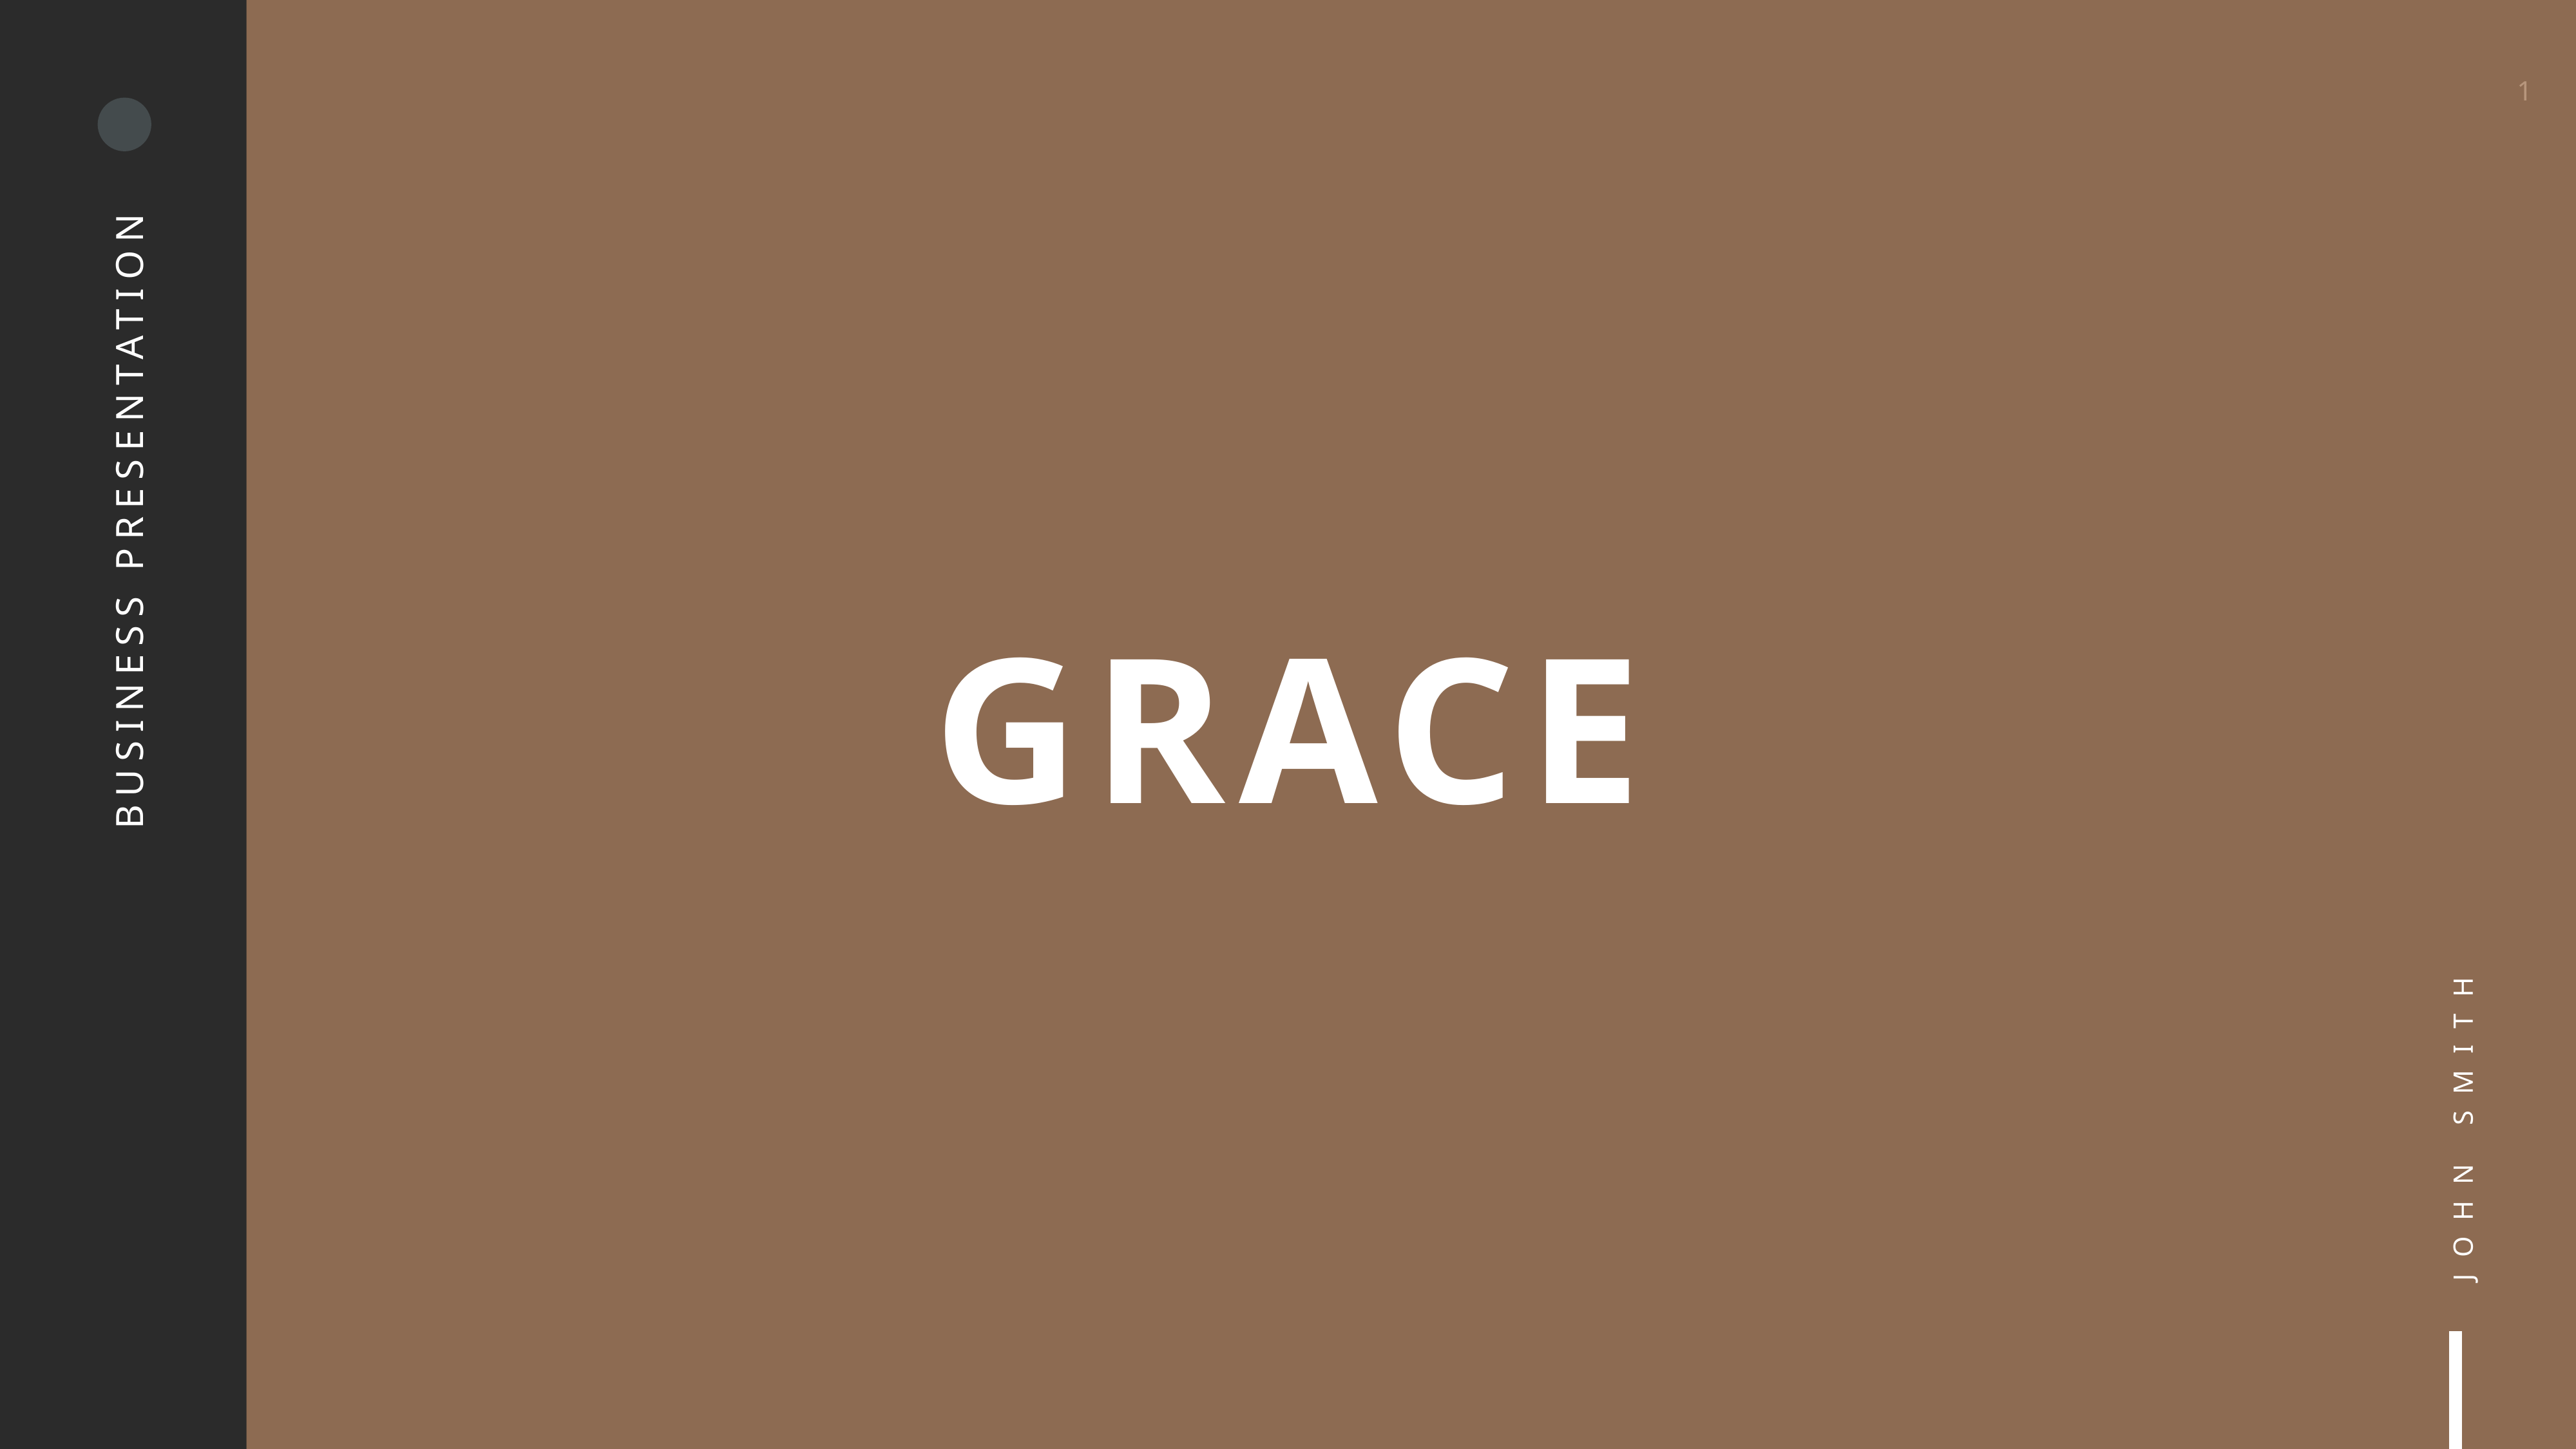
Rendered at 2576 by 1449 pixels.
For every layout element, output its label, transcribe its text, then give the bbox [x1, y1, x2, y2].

text_box BUSINESS PRESENTATION [88, 204, 156, 907]
text_box [97, 97, 152, 152]
picture [246, 0, 2576, 1449]
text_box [2425, 907, 2479, 1449]
